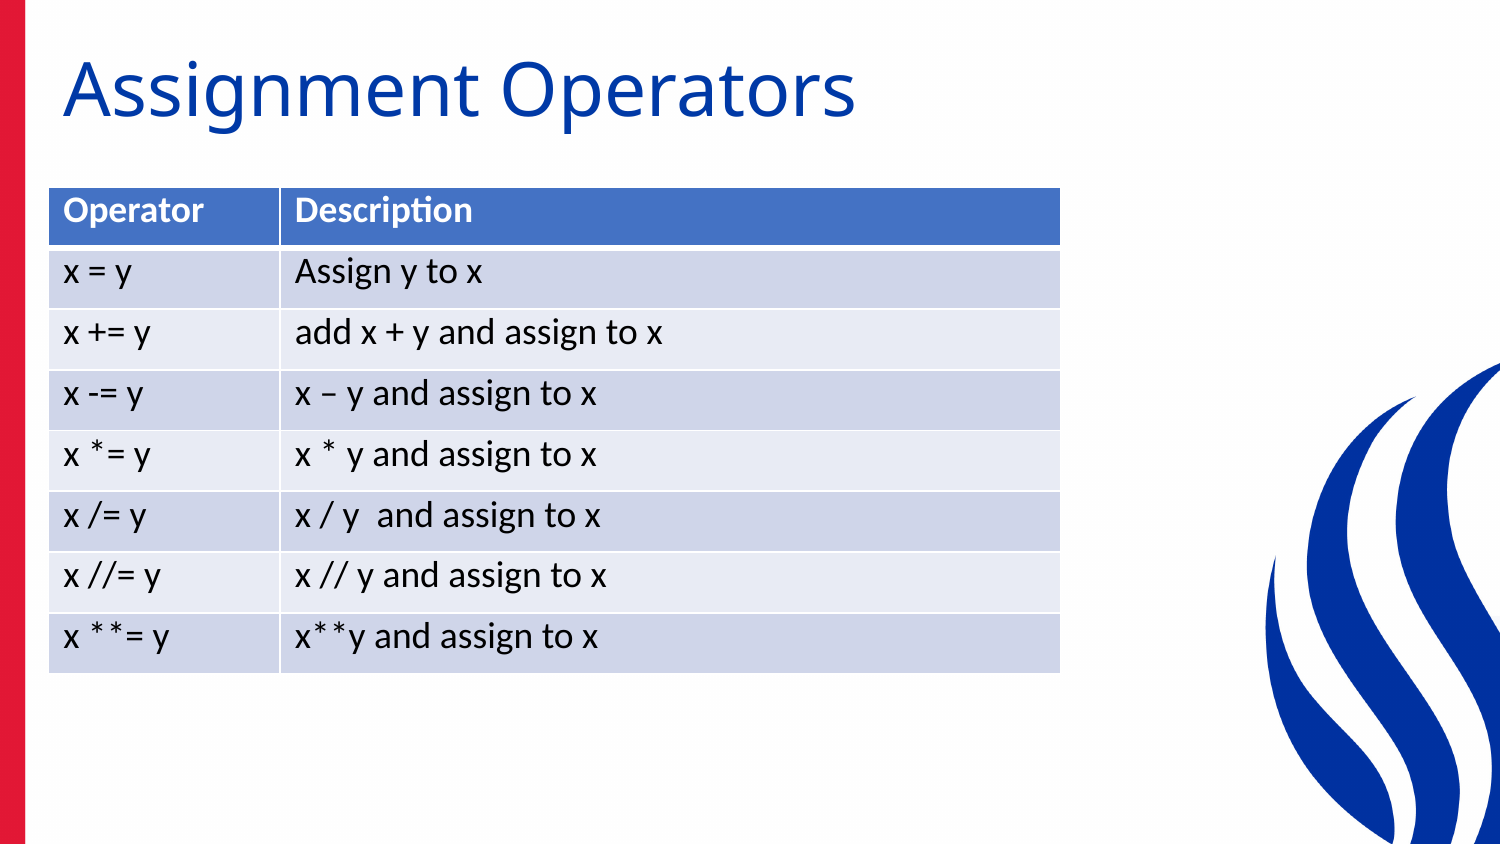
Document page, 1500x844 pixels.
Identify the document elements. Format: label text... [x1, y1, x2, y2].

table_header Operator [49, 188, 279, 245]
table_cell x -= y [49, 371, 279, 430]
table_cell x /= y [49, 492, 279, 551]
title Assignment Operators [48, 44, 1423, 188]
table_cell x // y and assign to x [281, 553, 1060, 612]
table_cell x //= y [49, 553, 279, 612]
picture [0, 0, 1500, 844]
table_cell Assign y to x [281, 251, 1060, 308]
table_cell x / y and assign to x [281, 492, 1060, 551]
table_cell x**y and assign to x [281, 614, 1060, 673]
table_cell x = y [49, 251, 279, 308]
table_cell x *= y [49, 431, 279, 490]
table_header Description [281, 188, 1060, 245]
table_cell add x + y and assign to x [281, 310, 1060, 369]
table_cell x += y [49, 310, 279, 369]
table_cell x * y and assign to x [281, 431, 1060, 490]
table_cell x – y and assign to x [281, 371, 1060, 430]
table_cell x **= y [49, 614, 279, 673]
